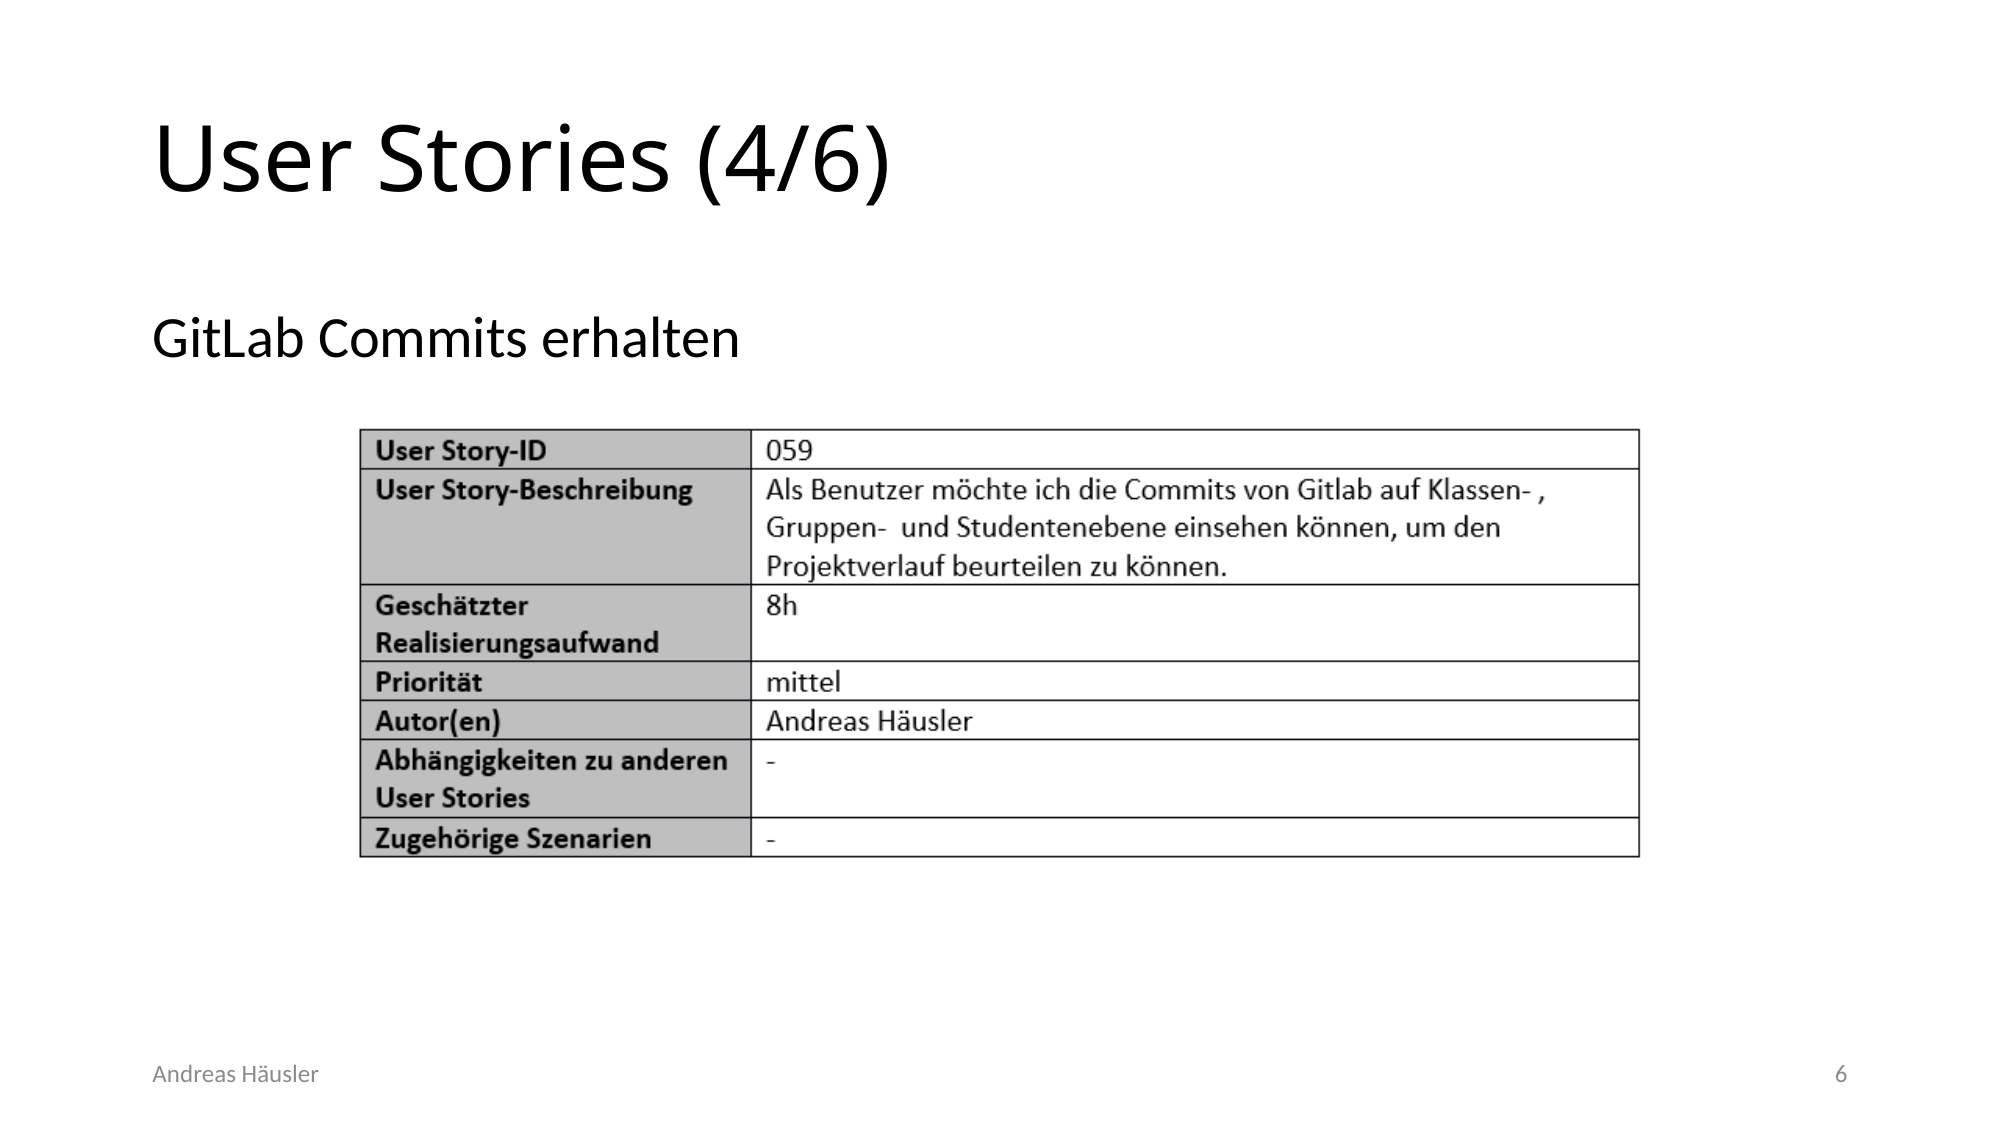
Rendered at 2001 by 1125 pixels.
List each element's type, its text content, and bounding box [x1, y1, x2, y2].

list GitLab Commits erhalten [137, 299, 1863, 1014]
title User Stories (4/6) [137, 52, 1863, 271]
picture [352, 423, 1648, 865]
slide_number 6 [1412, 1042, 1863, 1103]
footer Andreas Häusler [137, 1042, 813, 1103]
